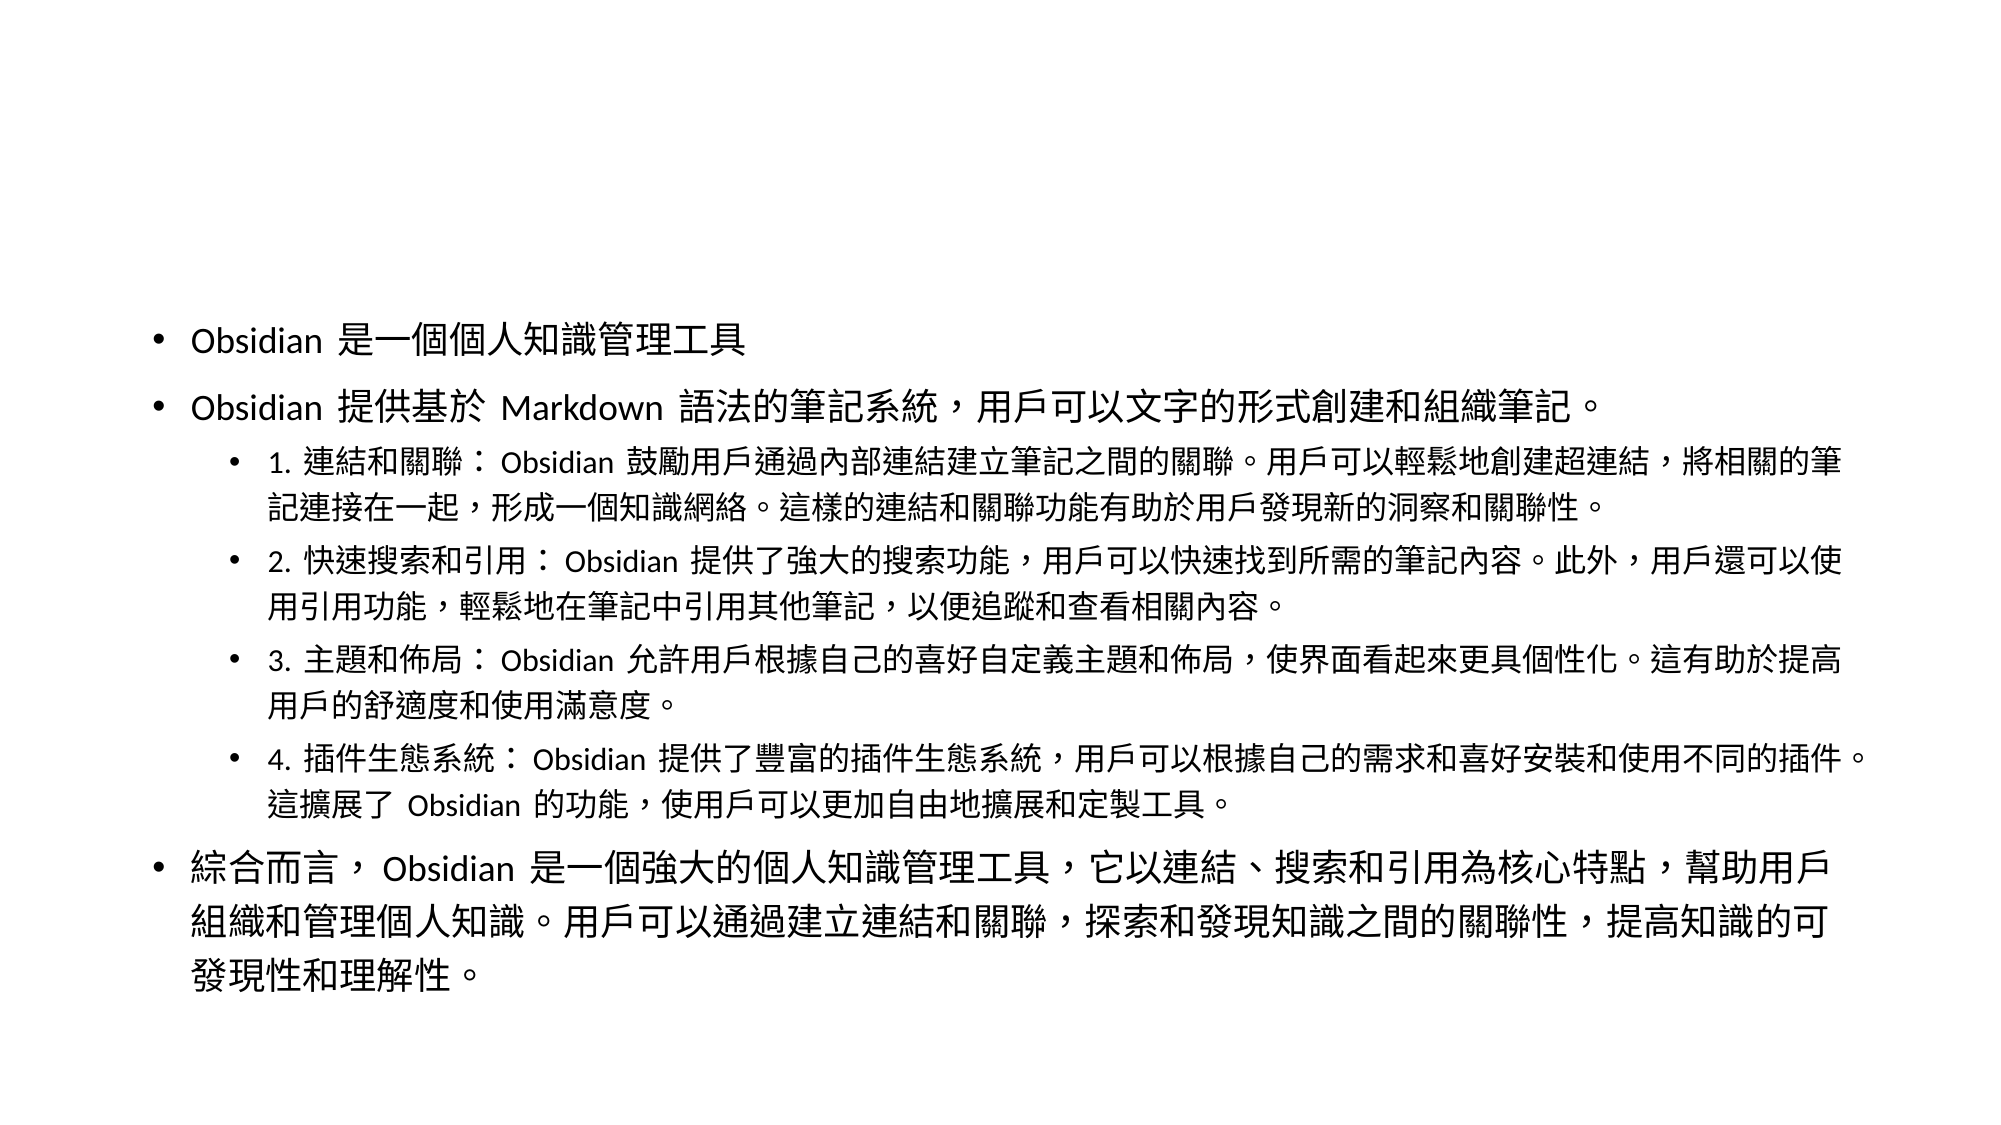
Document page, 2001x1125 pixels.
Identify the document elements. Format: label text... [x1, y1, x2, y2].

list Obsidian 是一個個人知識管理工具 Obsidian 提供基於 Markdown 語法的筆記系統，用戶可以文字的形式創建和組織筆記。 1. 連結和關聯：Obsidian 鼓勵用戶通過內部連結建立筆記之間的關聯。用戶可以輕鬆地創建超連結，將相關的筆記連接在一起，形成一個知識網絡。這樣的連結和關聯功能有助於用戶發現新的洞察和關聯性。 2. 快速搜索和引用：Obsidian 提供了強大的搜索功能，用戶可以快速找到所需的筆記內容。此外，用戶還可以使用引用功能，輕鬆地在筆記中引用其他筆記，以便追蹤和查看相關內容。 3. 主題和佈局：Obsidian 允許用戶根據自己的喜好自定義主題和佈局，使界面看起來更具個性化。這有助於提高用戶的舒適度和使用滿意度。 4. 插件生態系統：Obsidian 提供了豐富的插件生態系統，用戶可以根據自己的需求和喜好安裝和使用不同的插件。這擴展了 Obsidian 的功能，使用戶可以更加自由地擴展和定製工具。 綜合而言，Obsidian 是一個強大的個人知識管理工具，它以連結、搜索和引用為核心特點，幫助用戶組織和管理個人知識。用戶可以通過建立連結和關聯，探索和發現知識之間的關聯性，提高知識的可發現性和理解性。 [137, 299, 1863, 1014]
